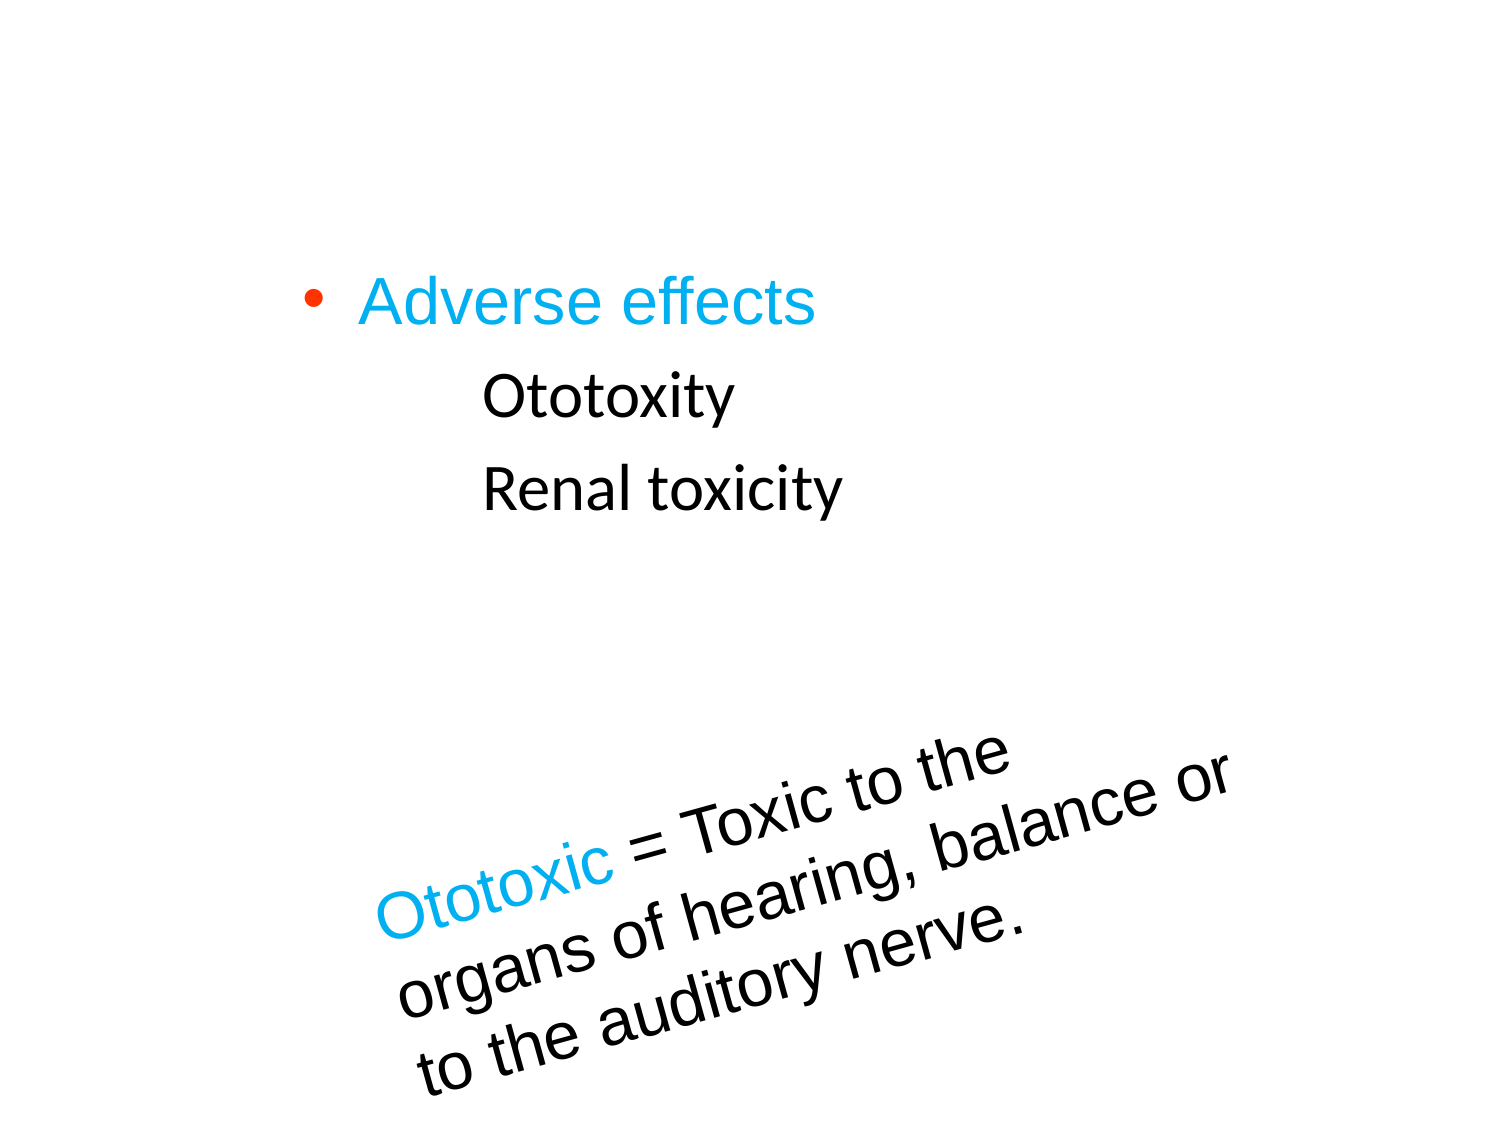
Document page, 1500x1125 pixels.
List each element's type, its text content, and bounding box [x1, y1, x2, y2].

text_box Ototoxic = Toxic to the organs of hearing, balance or to the auditory nerve. [348, 617, 1350, 1123]
list Adverse effects Ototoxity Renal toxicity [287, 249, 1500, 670]
